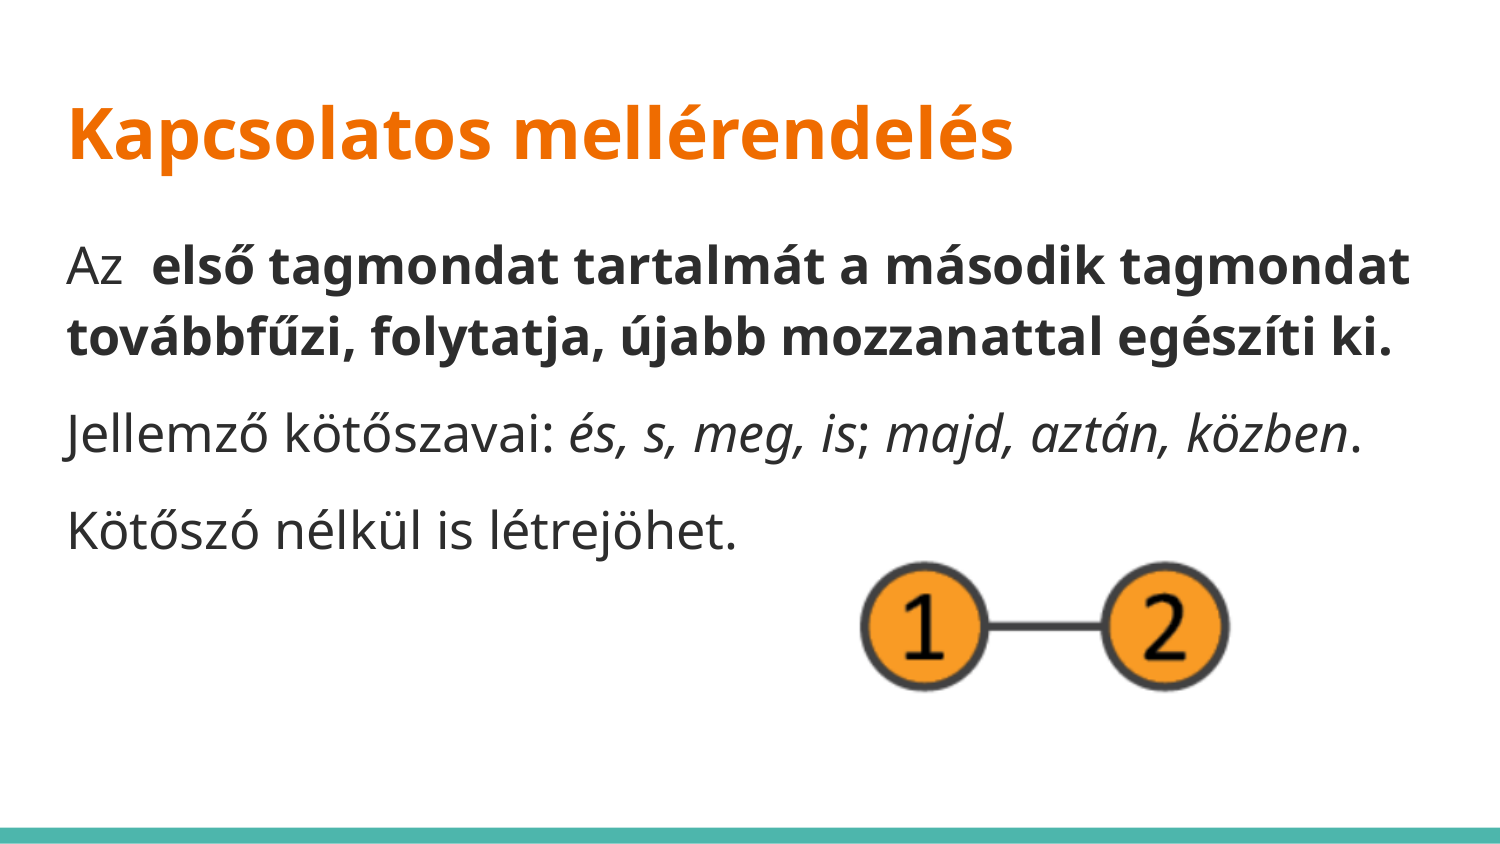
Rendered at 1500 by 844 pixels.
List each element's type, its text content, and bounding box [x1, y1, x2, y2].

picture [843, 527, 1243, 748]
title Kapcsolatos mellérendelés [51, 72, 1449, 189]
list Az első tagmondat tartalmát a második tagmondat továbbfűzi, folytatja, újabb mozzanattal egészíti ki. Jellemző kötőszavai: és, s, meg, is; majd, aztán, közben. Kötőszó nélkül is létrejöhet. [51, 207, 1449, 781]
